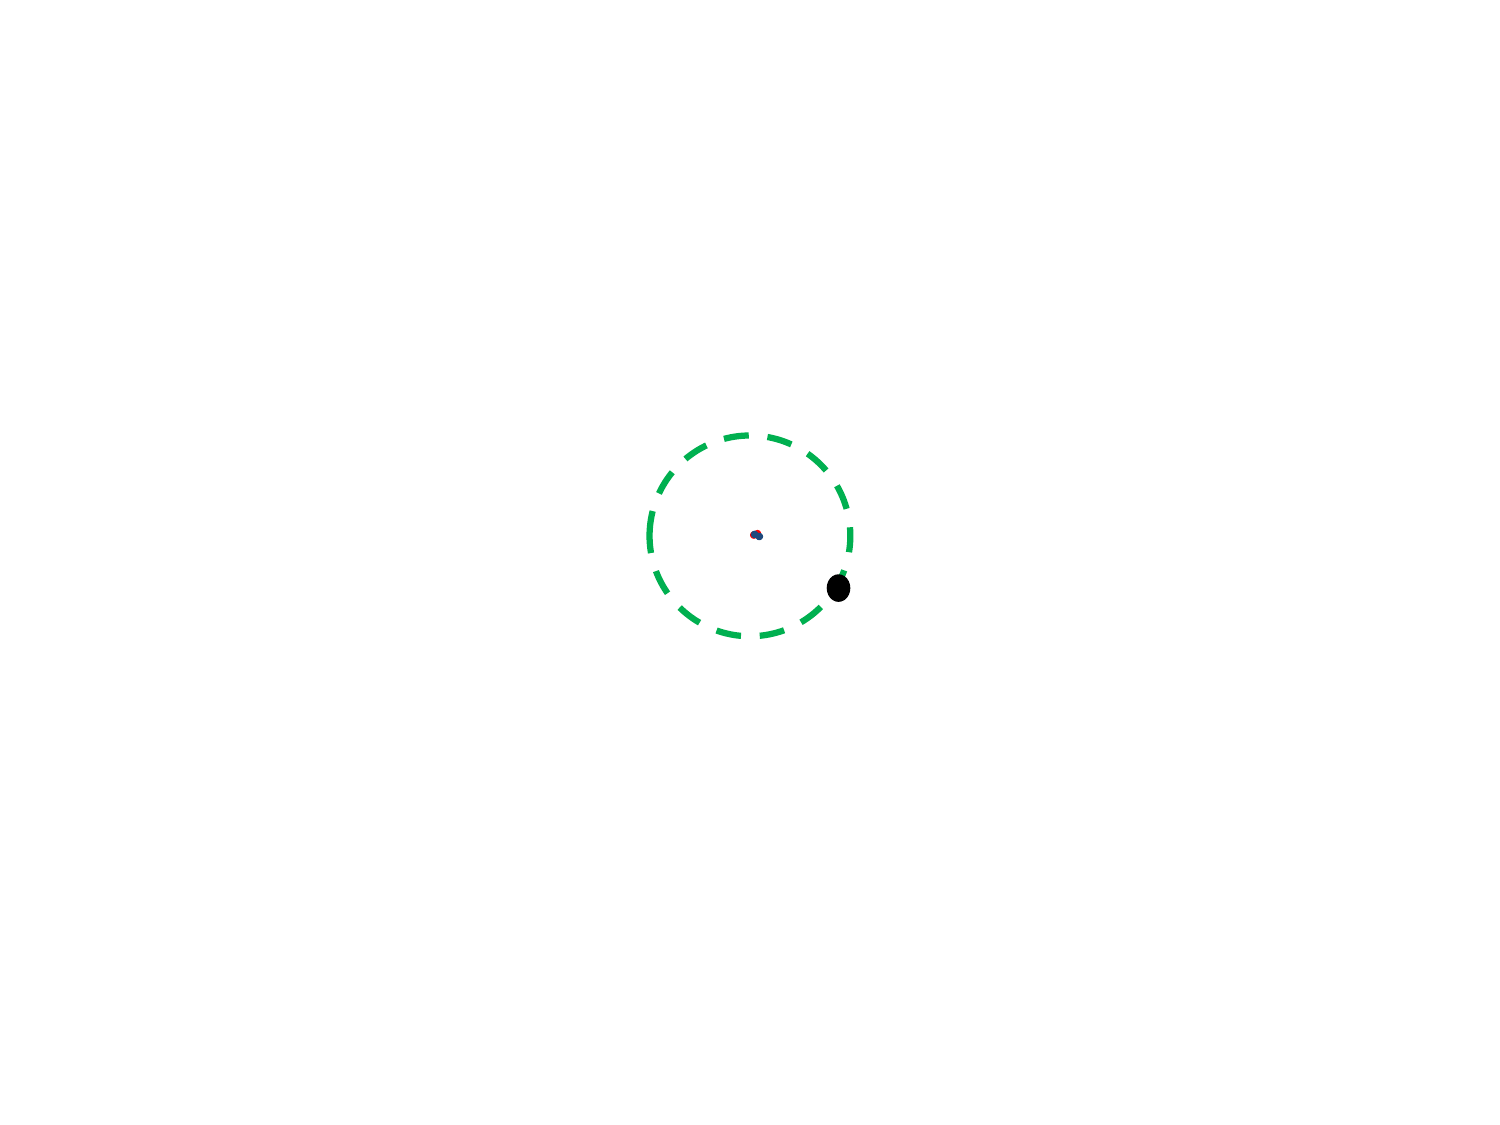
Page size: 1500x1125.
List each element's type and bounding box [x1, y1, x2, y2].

text_box [824, 572, 853, 604]
text_box [748, 528, 761, 541]
text_box [647, 433, 853, 639]
text_box [755, 530, 766, 543]
